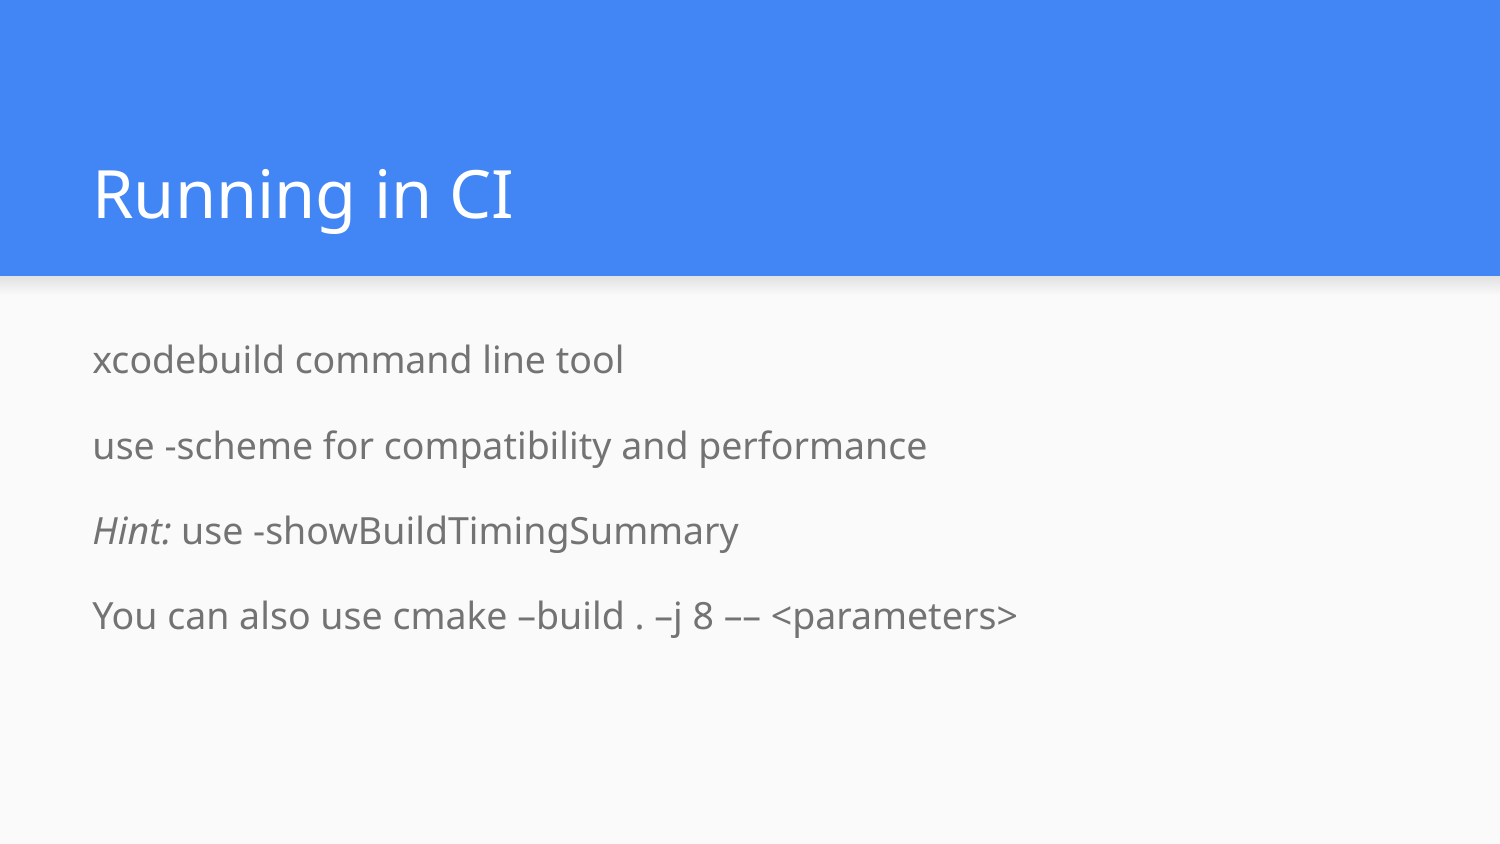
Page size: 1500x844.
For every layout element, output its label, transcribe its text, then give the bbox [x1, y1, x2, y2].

title Running in CI [77, 121, 1427, 248]
list xcodebuild command line tool use -scheme for compatibility and performance Hint: use -showBuildTimingSummary You can also use cmake –build . –j 8 –– <parameters> [77, 314, 1427, 760]
